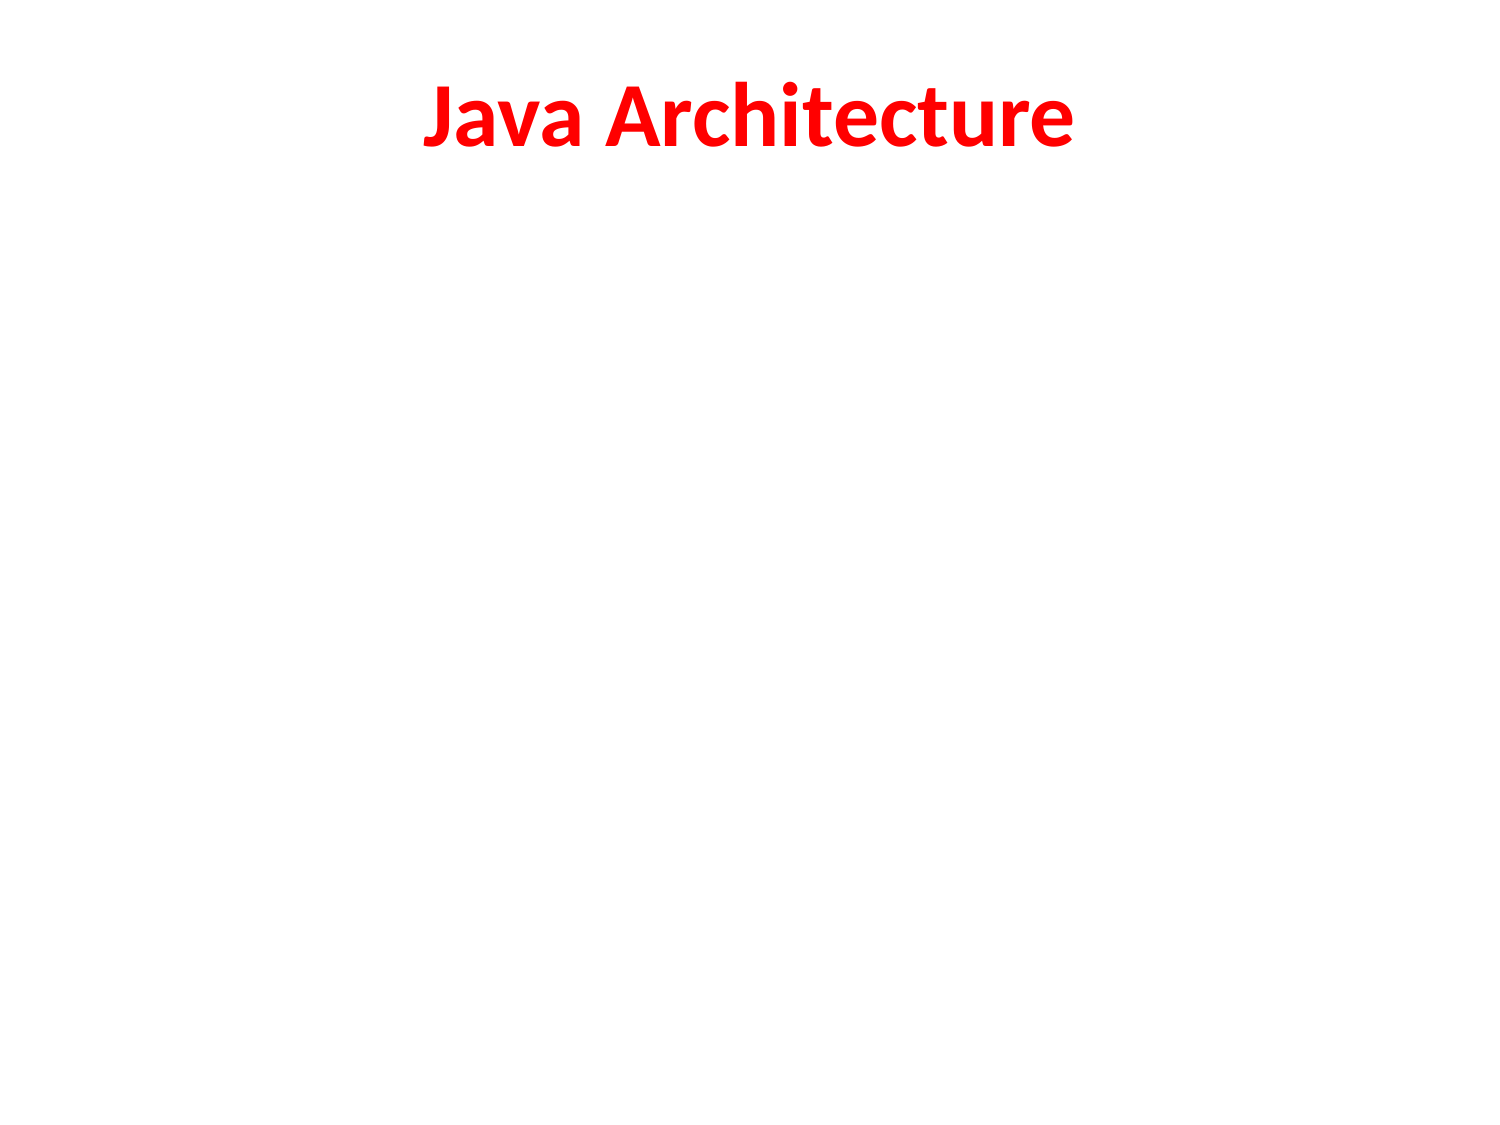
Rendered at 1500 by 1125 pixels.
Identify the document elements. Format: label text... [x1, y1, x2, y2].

title Java Architecture [75, 45, 1425, 175]
